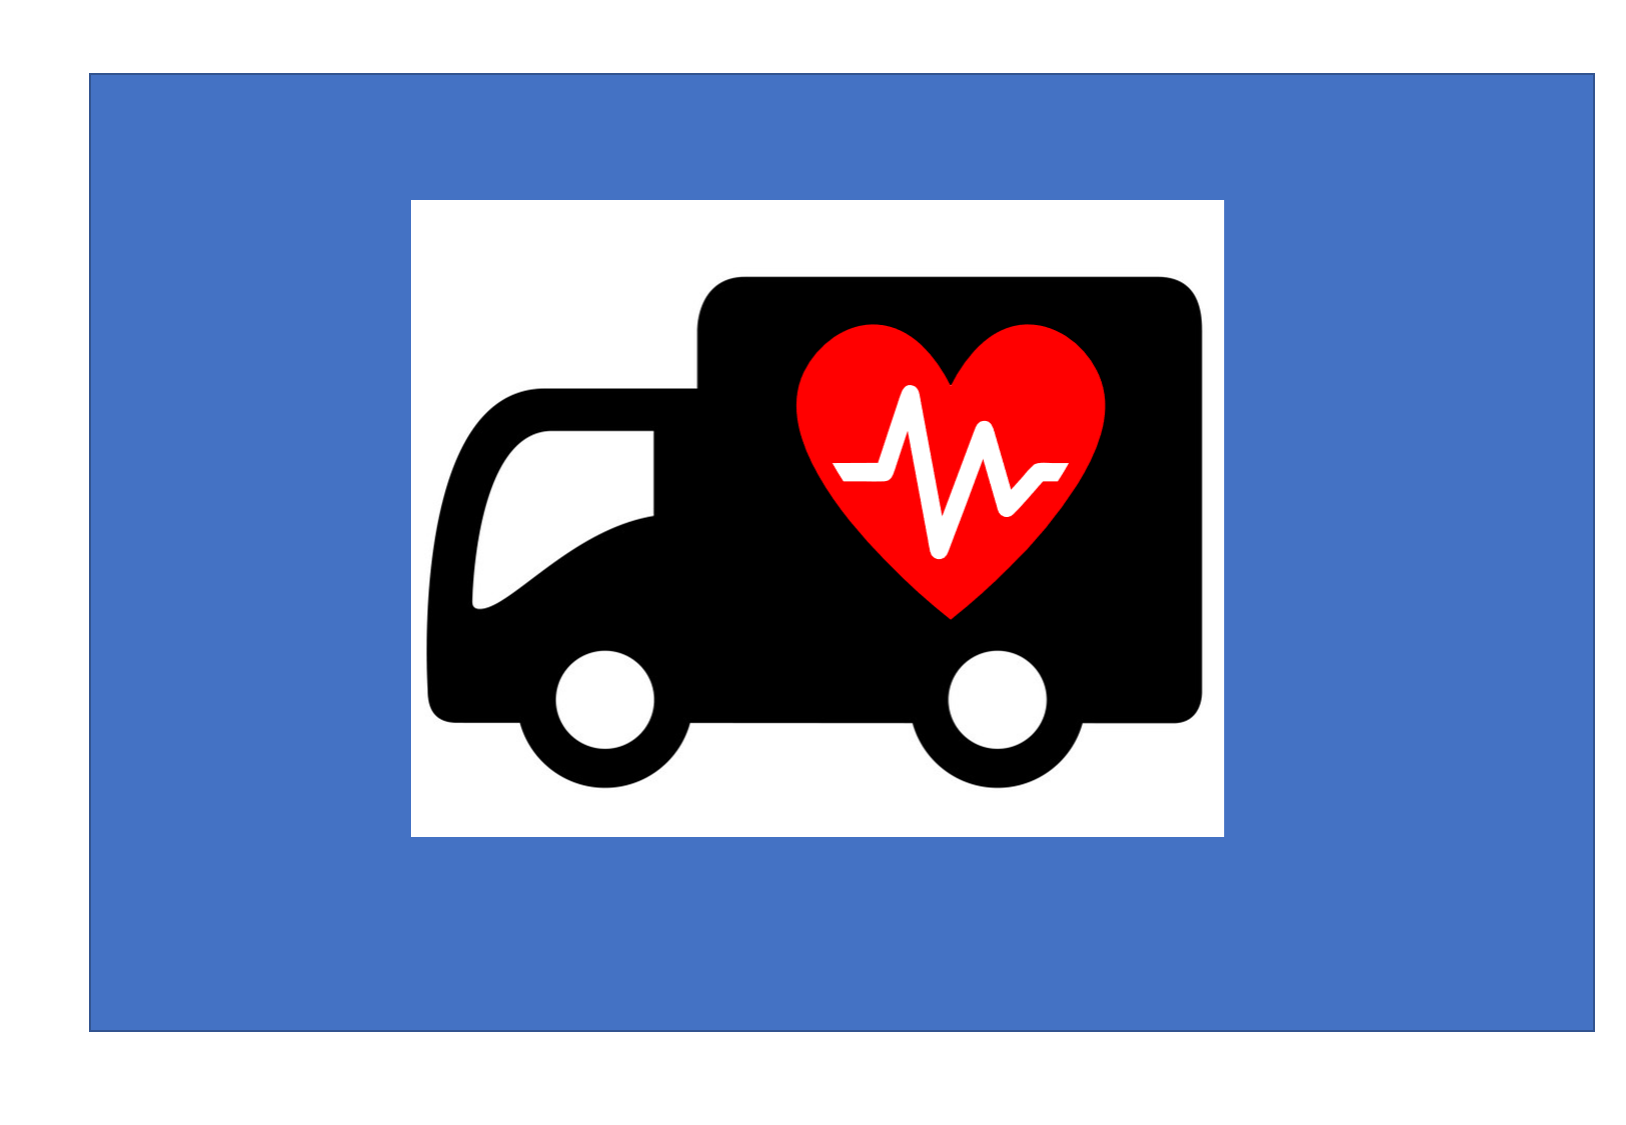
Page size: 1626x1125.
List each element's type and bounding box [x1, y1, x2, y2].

text_box [89, 73, 1595, 1032]
picture [411, 200, 1225, 837]
